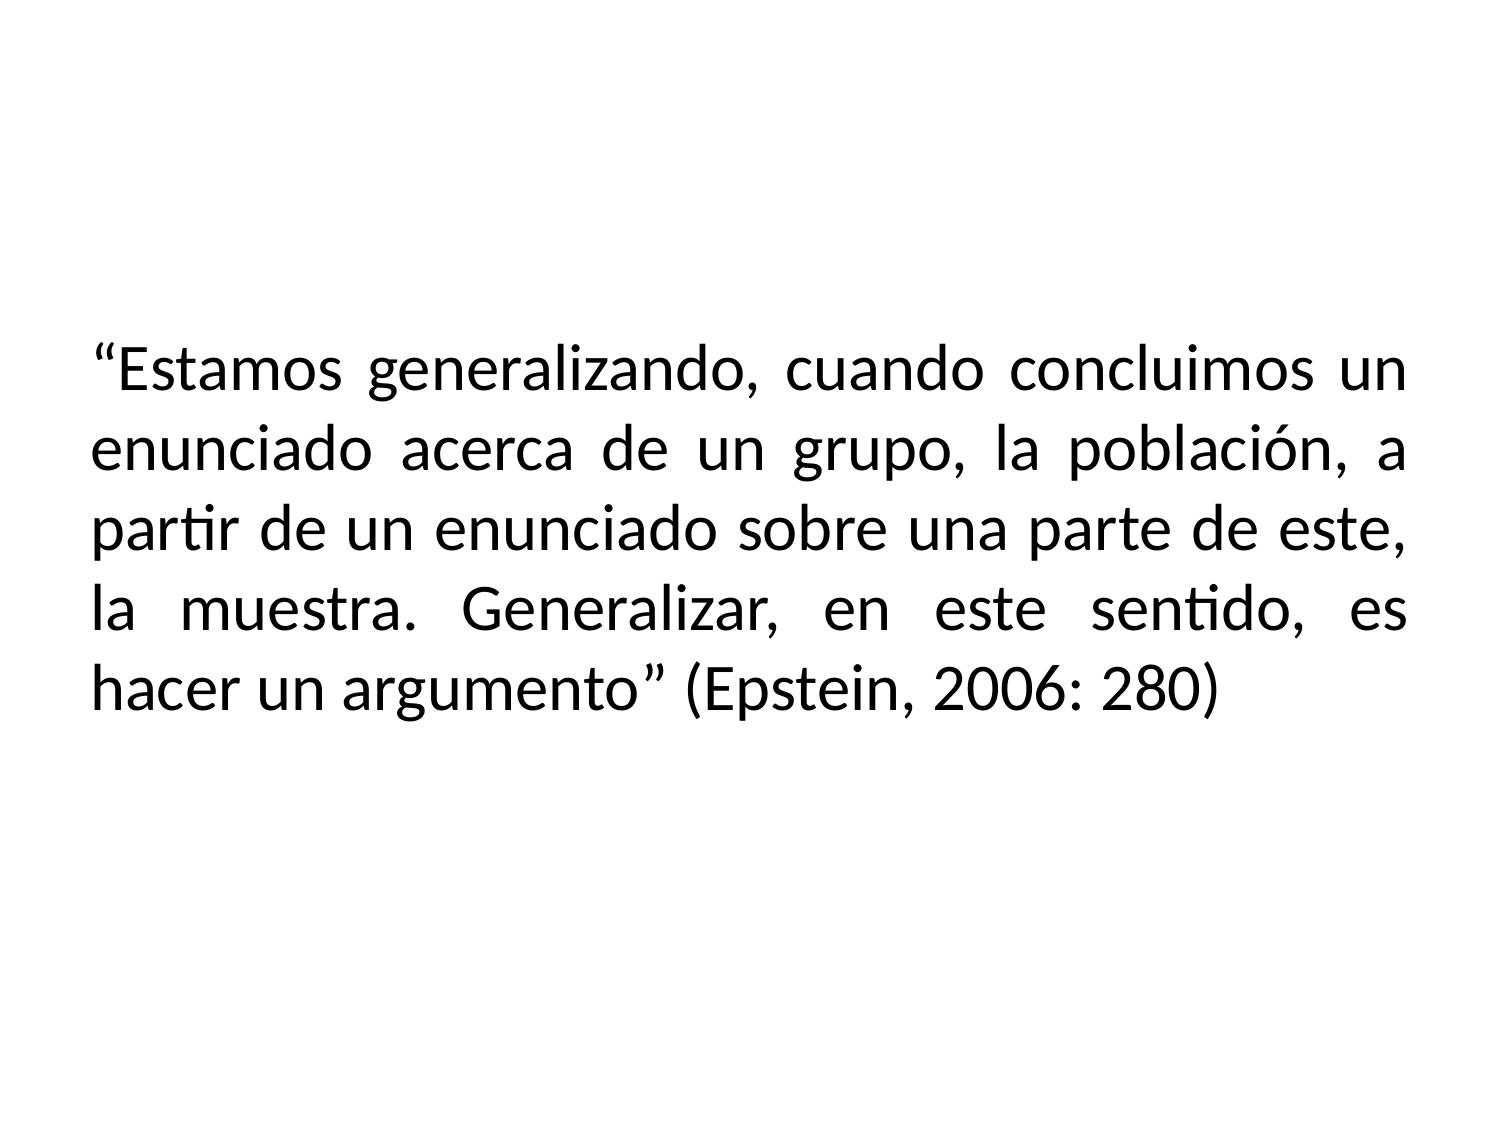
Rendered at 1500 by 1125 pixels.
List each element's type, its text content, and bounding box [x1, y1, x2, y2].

list “Estamos generalizando, cuando concluimos un enunciado acerca de un grupo, la población, a partir de un enunciado sobre una parte de este, la muestra. Generalizar, en este sentido, es hacer un argumento” (Epstein, 2006: 280) [75, 315, 1425, 809]
